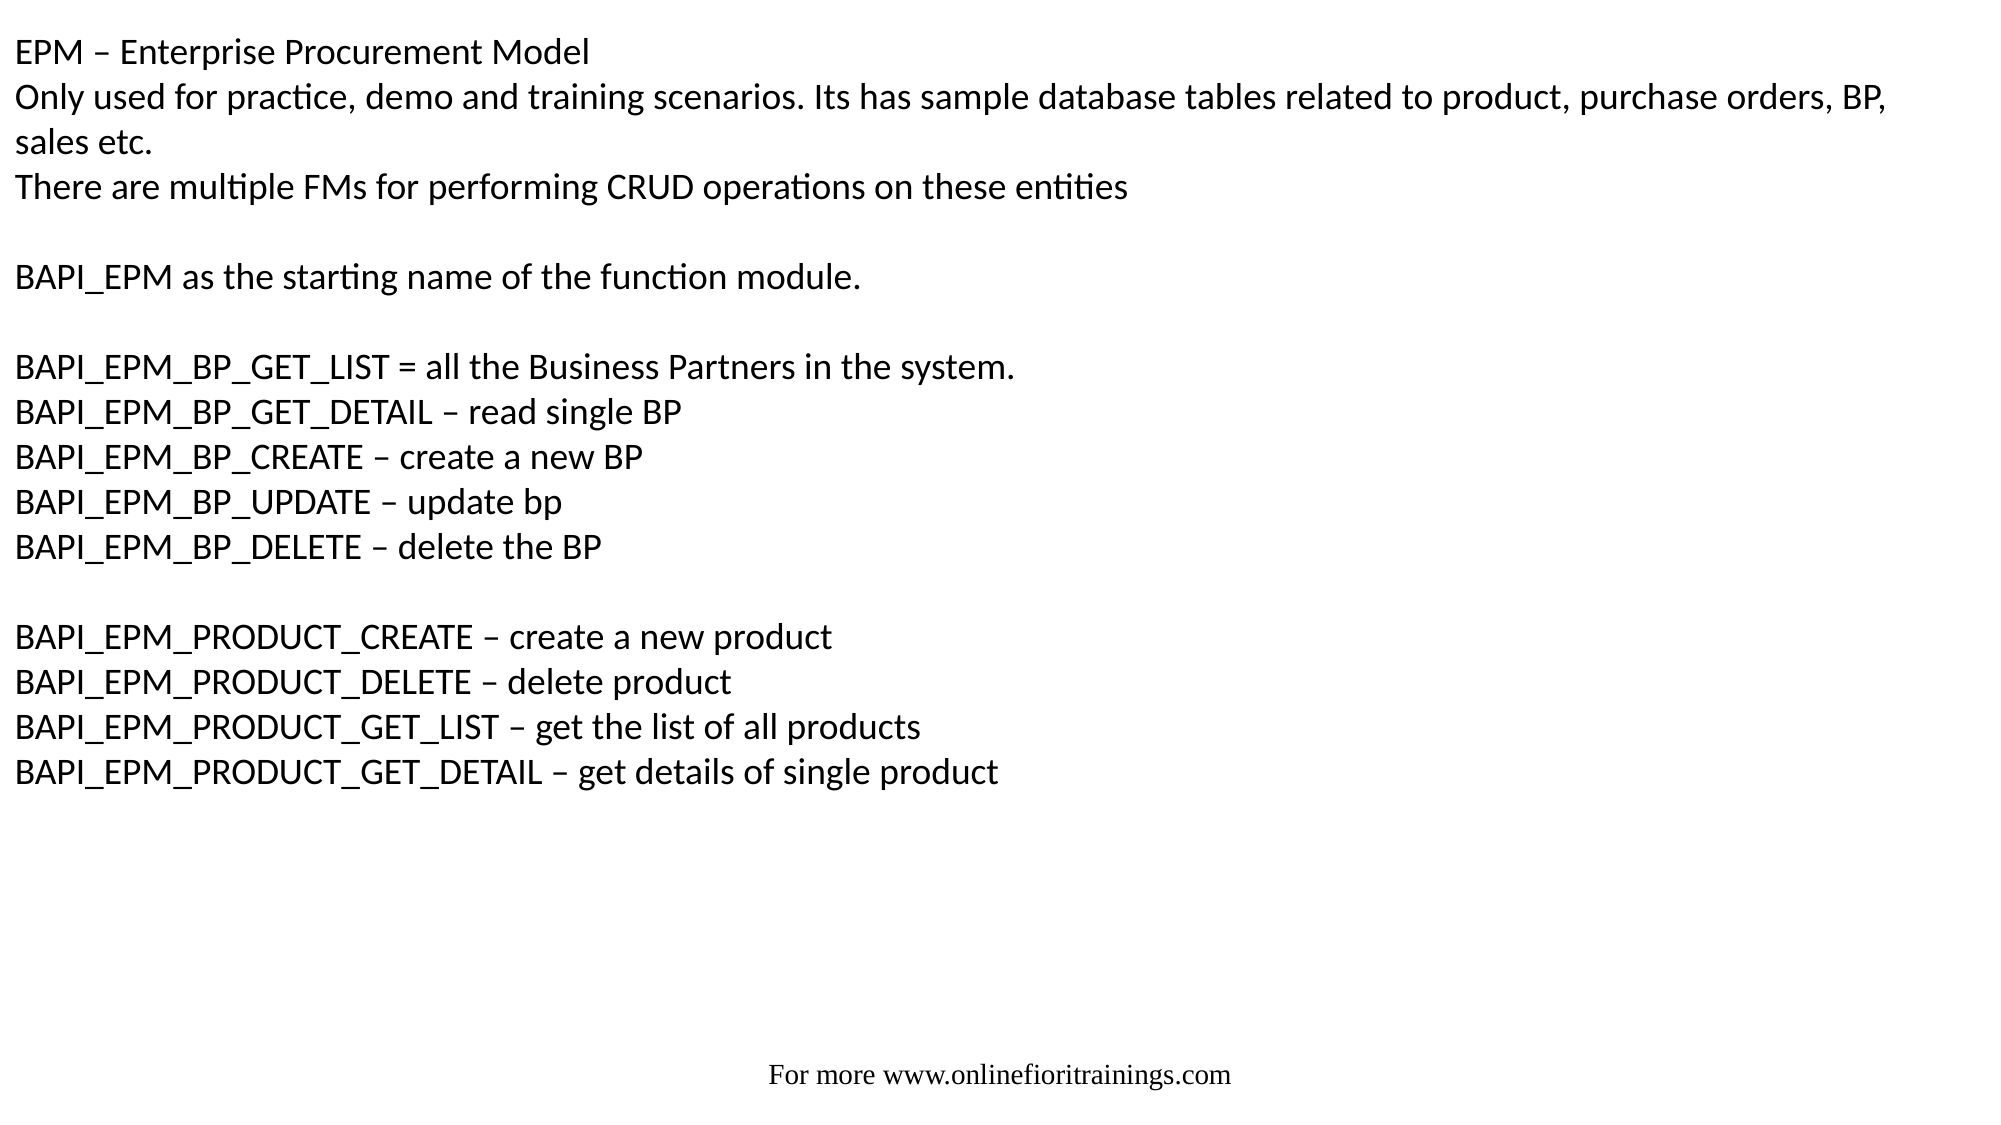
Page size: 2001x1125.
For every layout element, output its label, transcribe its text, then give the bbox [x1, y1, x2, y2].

text_box EPM – Enterprise Procurement Model Only used for practice, demo and training scenarios. Its has sample database tables related to product, purchase orders, BP, sales etc. There are multiple FMs for performing CRUD operations on these entities BAPI_EPM as the starting name of the function module. BAPI_EPM_BP_GET_LIST = all the Business Partners in the system. BAPI_EPM_BP_GET_DETAIL – read single BP BAPI_EPM_BP_CREATE – create a new BP BAPI_EPM_BP_UPDATE – update bp BAPI_EPM_BP_DELETE – delete the BP BAPI_EPM_PRODUCT_CREATE – create a new product BAPI_EPM_PRODUCT_DELETE – delete product BAPI_EPM_PRODUCT_GET_LIST – get the list of all products BAPI_EPM_PRODUCT_GET_DETAIL – get details of single product [0, 19, 1980, 845]
footer For more www.onlinefioritrainings.com [662, 1042, 1338, 1103]
